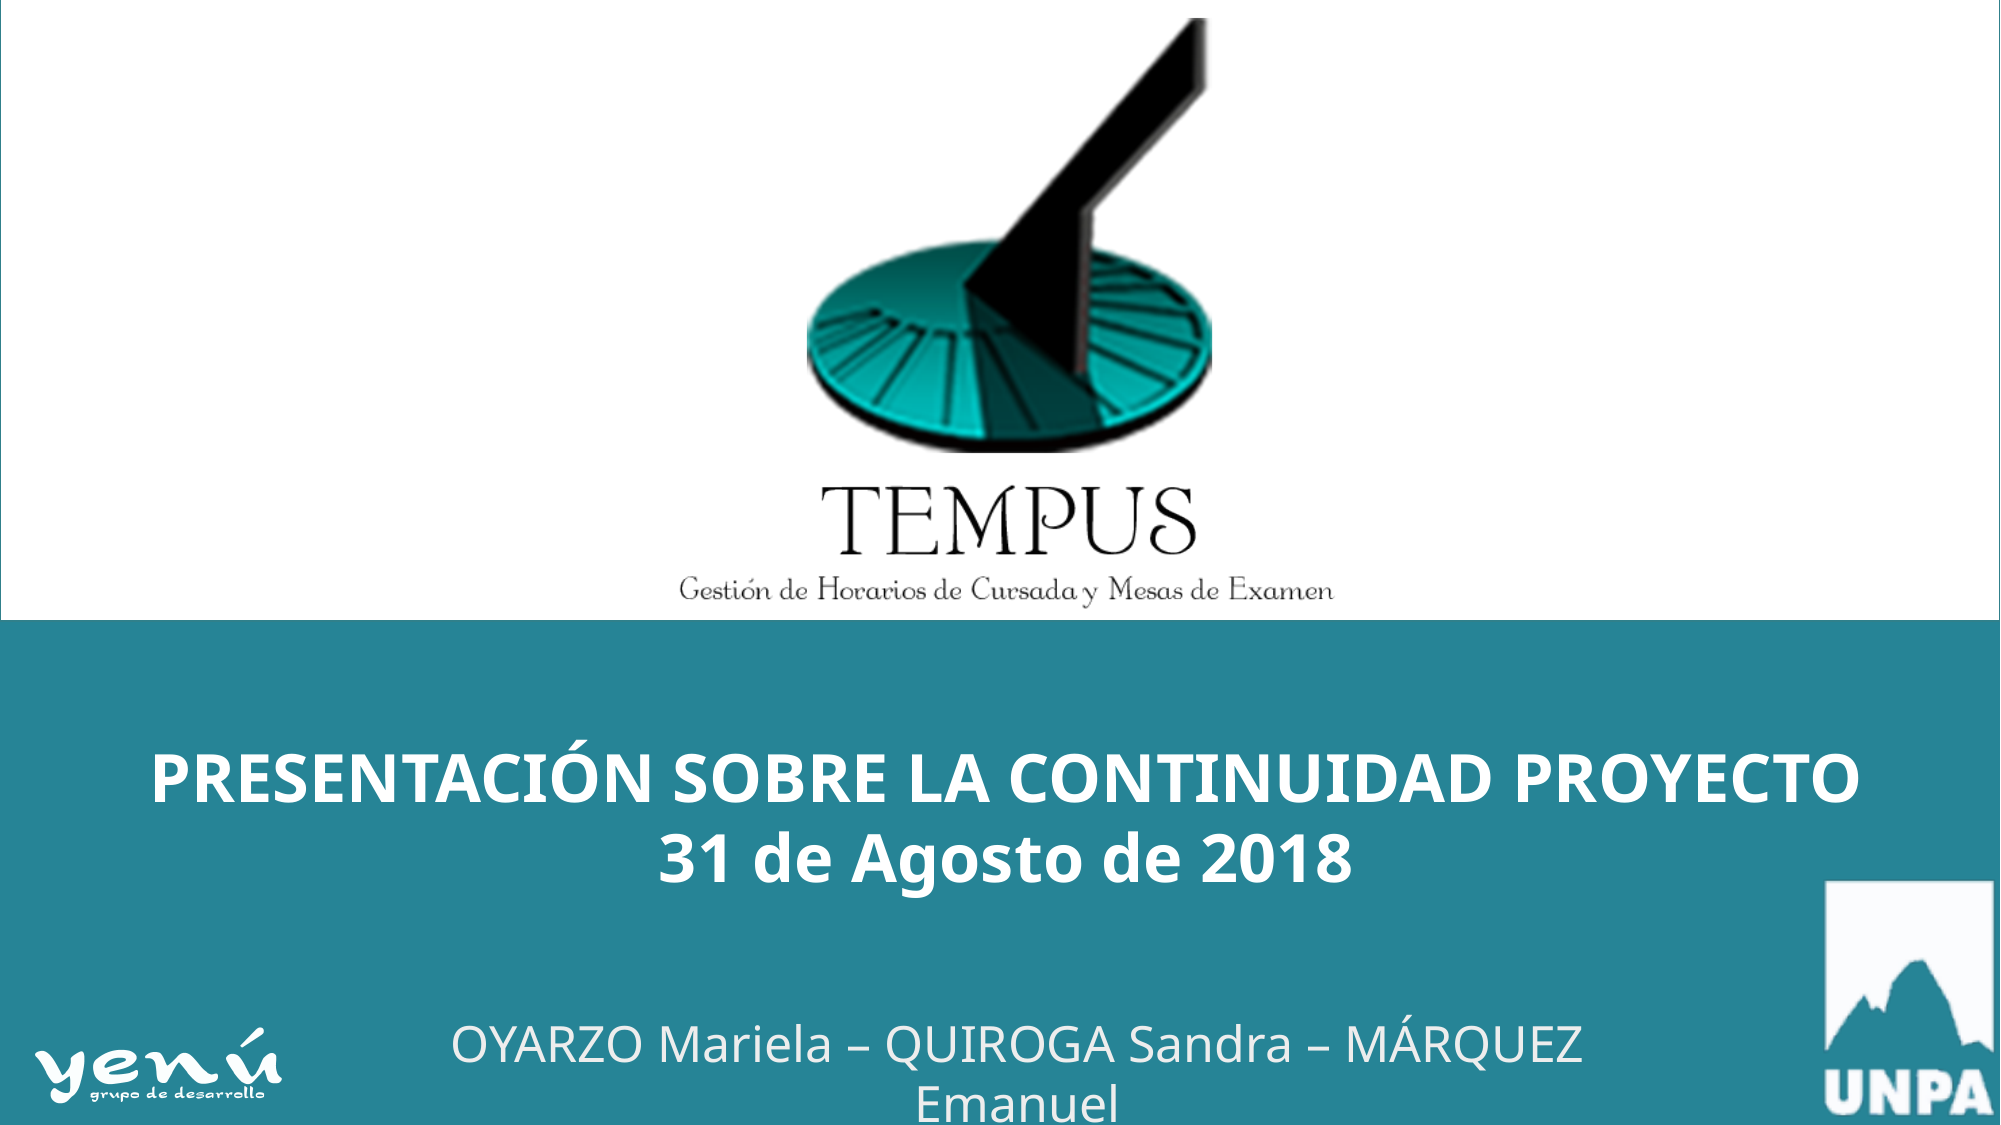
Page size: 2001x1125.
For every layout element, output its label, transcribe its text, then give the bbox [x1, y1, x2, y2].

picture [669, 14, 1345, 690]
text_box PRESENTACIÓN SOBRE LA CONTINUIDAD PROYECTO 31 de Agosto de 2018 [86, 728, 1927, 904]
text_box [0, 0, 2000, 622]
footer OYARZO Mariela – QUIROGA Sandra – MÁRQUEZ Emanuel [336, 1042, 1699, 1103]
picture [33, 997, 284, 1125]
picture [1822, 864, 2000, 1125]
